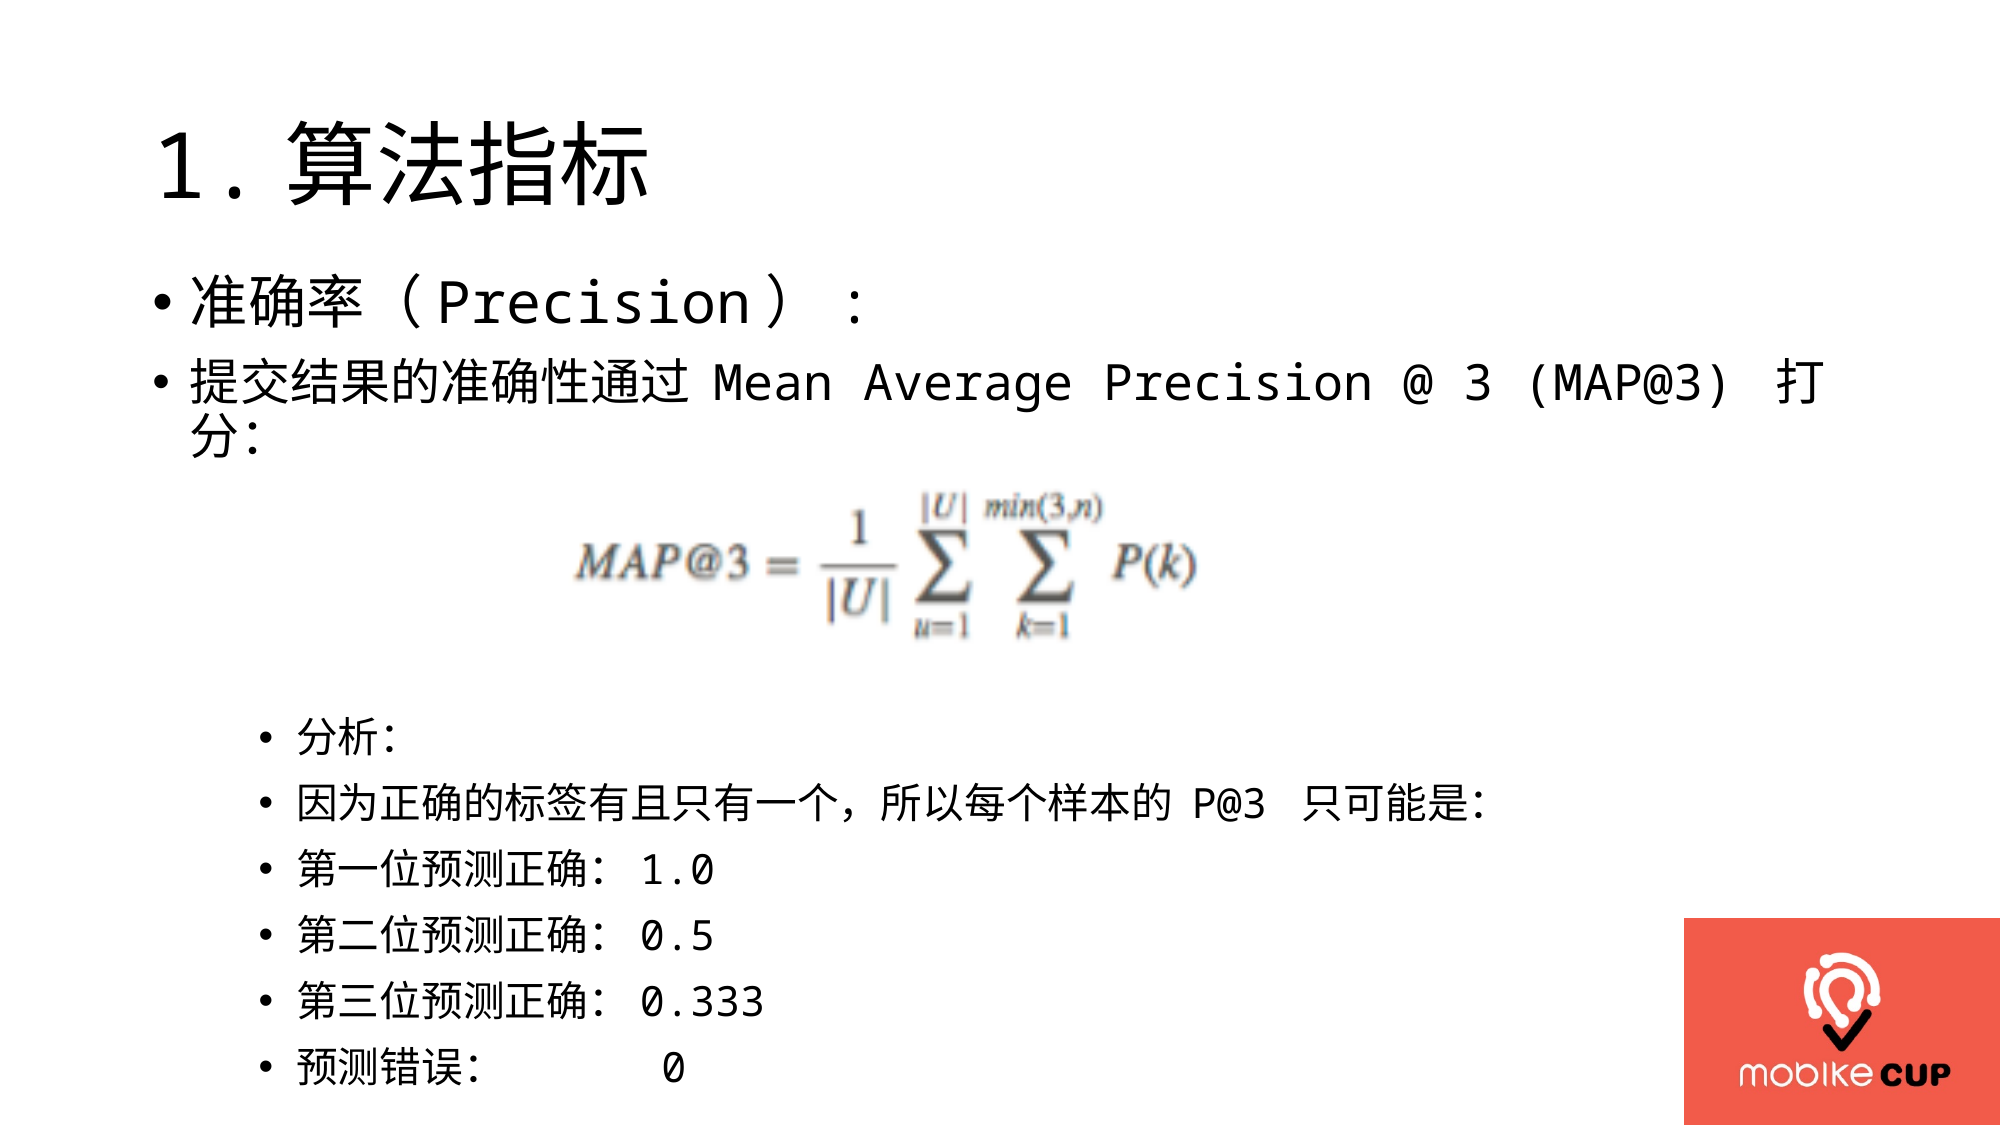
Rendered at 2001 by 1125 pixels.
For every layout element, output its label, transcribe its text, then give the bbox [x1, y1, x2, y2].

picture [507, 443, 1248, 684]
picture [1684, 918, 2000, 1125]
text_box 分析： 因为正确的标签有且只有一个，所以每个样本的 P@3 只可能是： 第一位预测正确：1.0 第二位预测正确：0.5 第三位预测正确：0.333 预测错误： 0 [243, 709, 1969, 1125]
title 1.算法指标 [137, 59, 1863, 265]
list 准确率（Precision）: 提交结果的准确性通过 Mean Average Precision @ 3 (MAP@3) 打分： [137, 265, 1863, 980]
